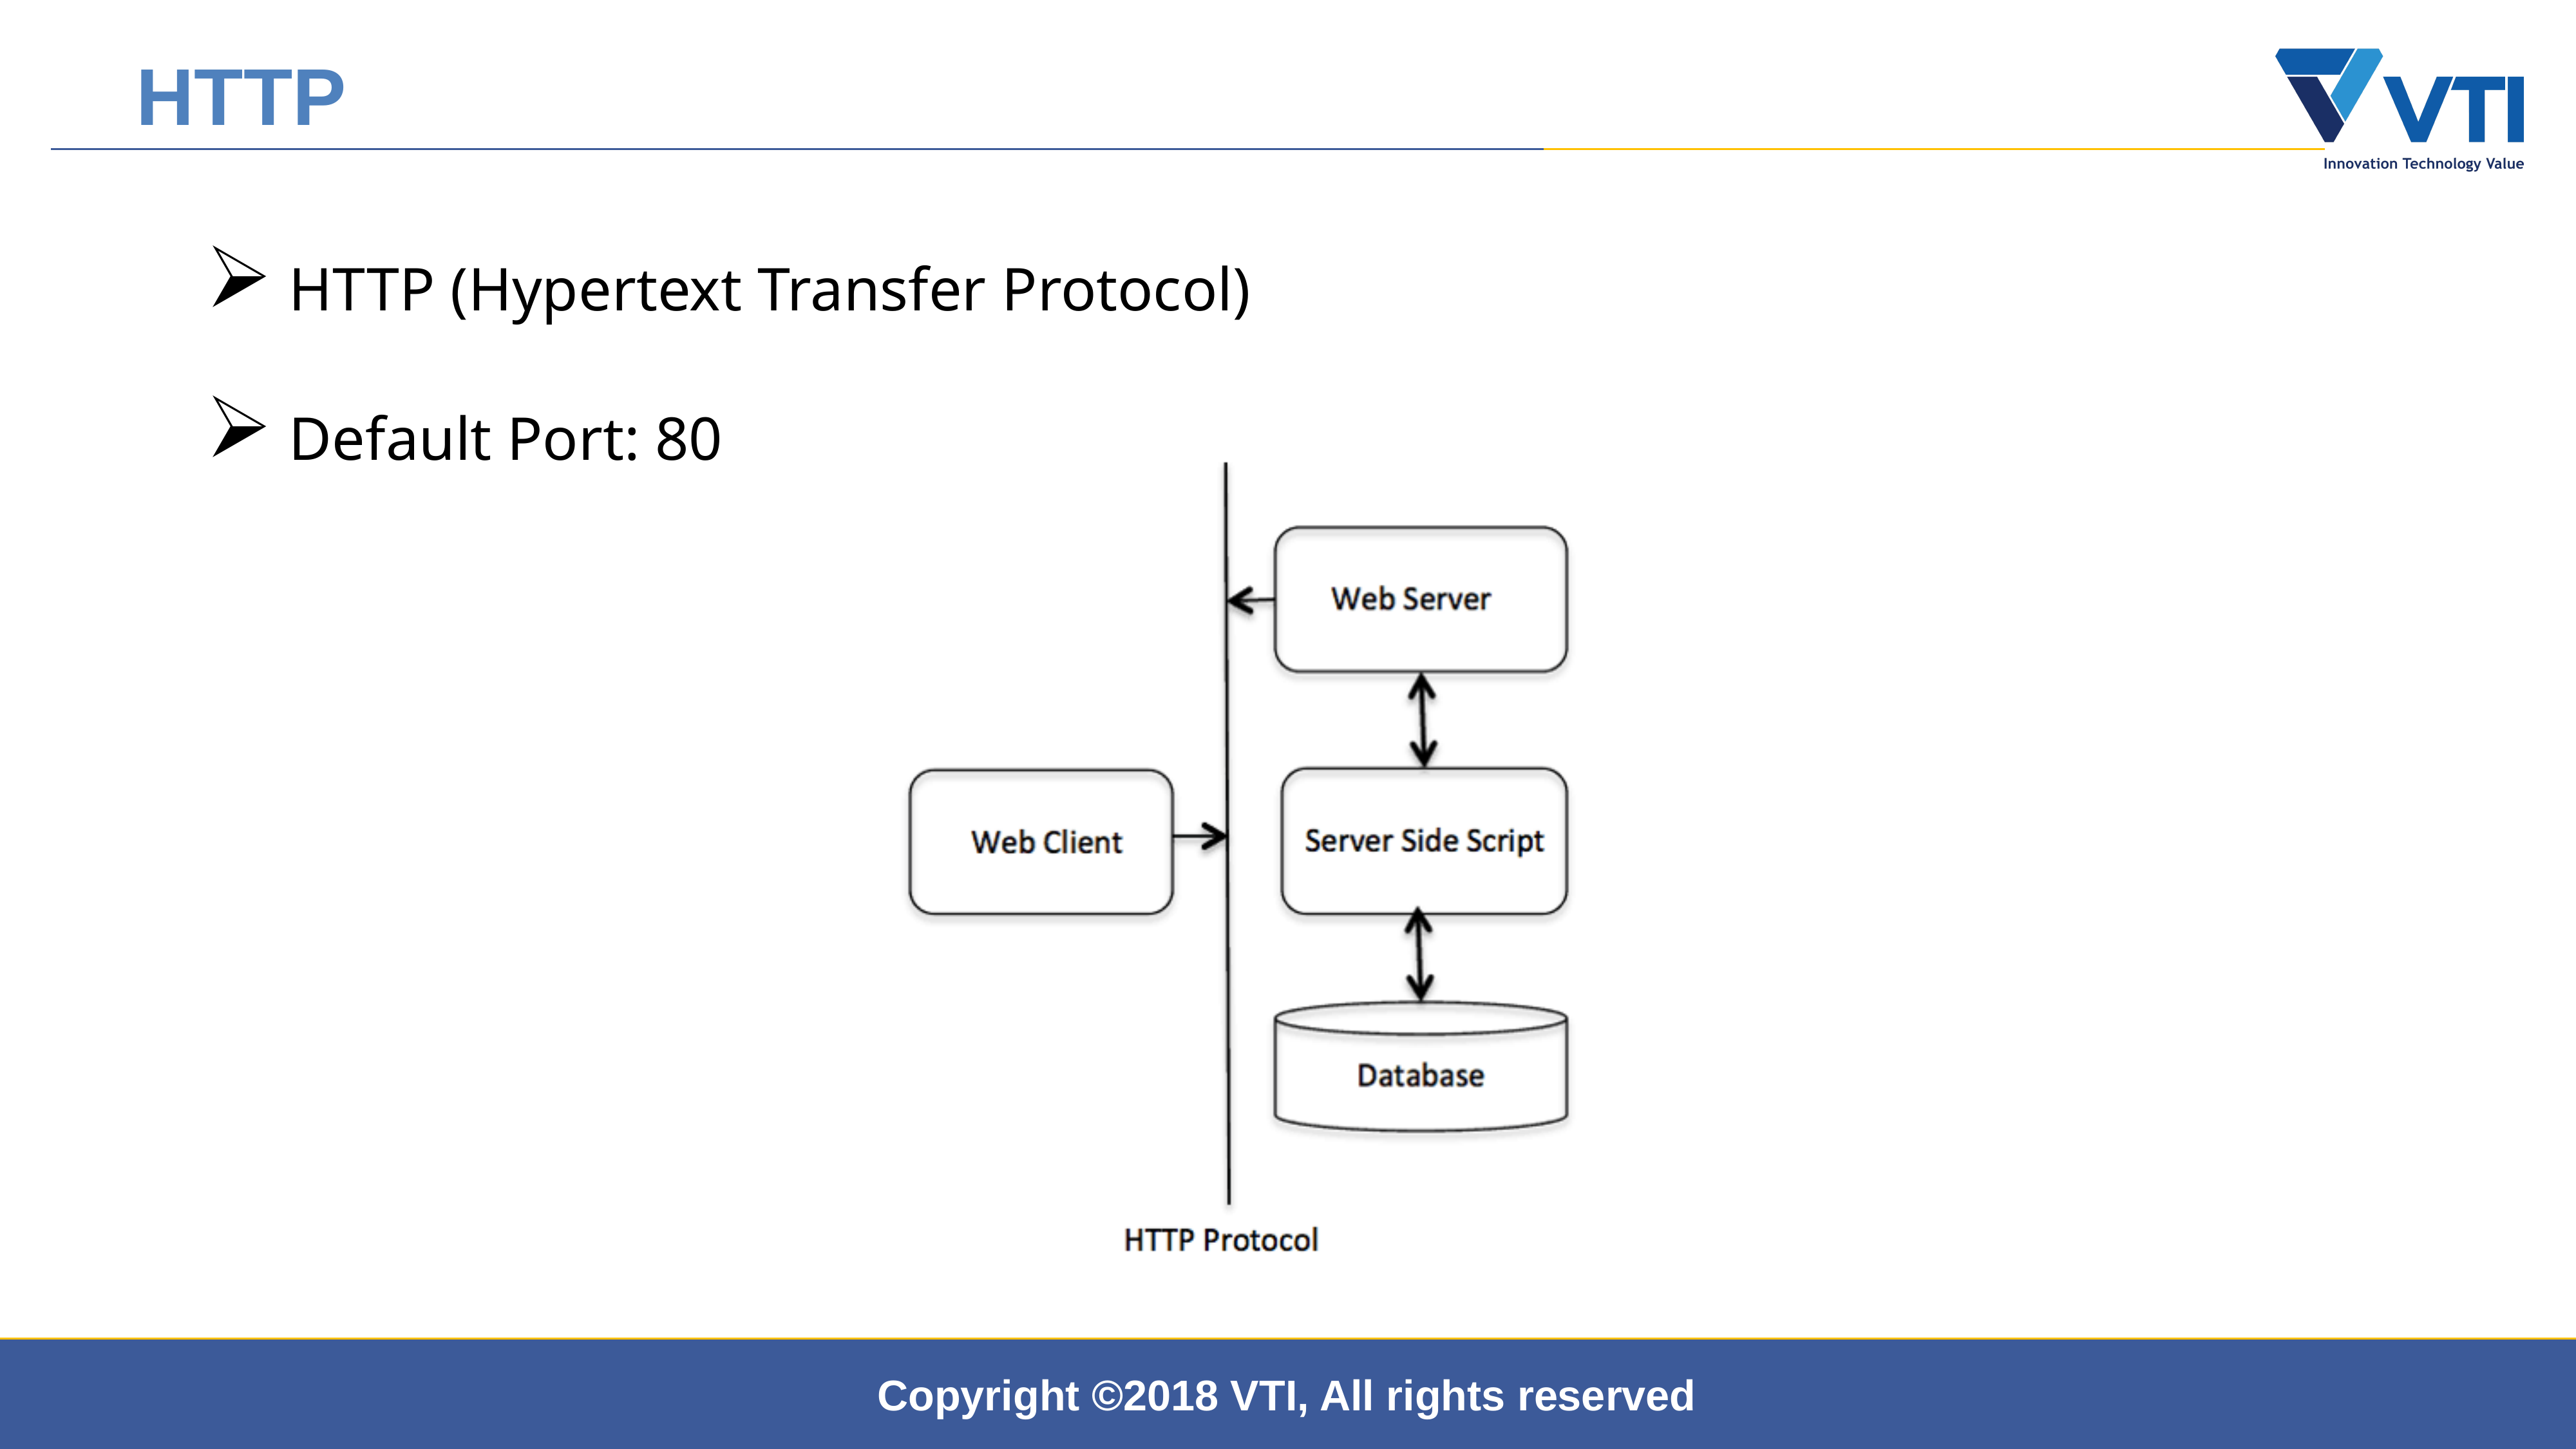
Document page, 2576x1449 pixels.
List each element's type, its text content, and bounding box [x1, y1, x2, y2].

picture [2219, 0, 2576, 240]
picture [876, 442, 1591, 1277]
text_box HTTP [126, 60, 996, 126]
text_box HTTP (Hypertext Transfer Protocol) Default Port: 80 [196, 246, 1269, 483]
